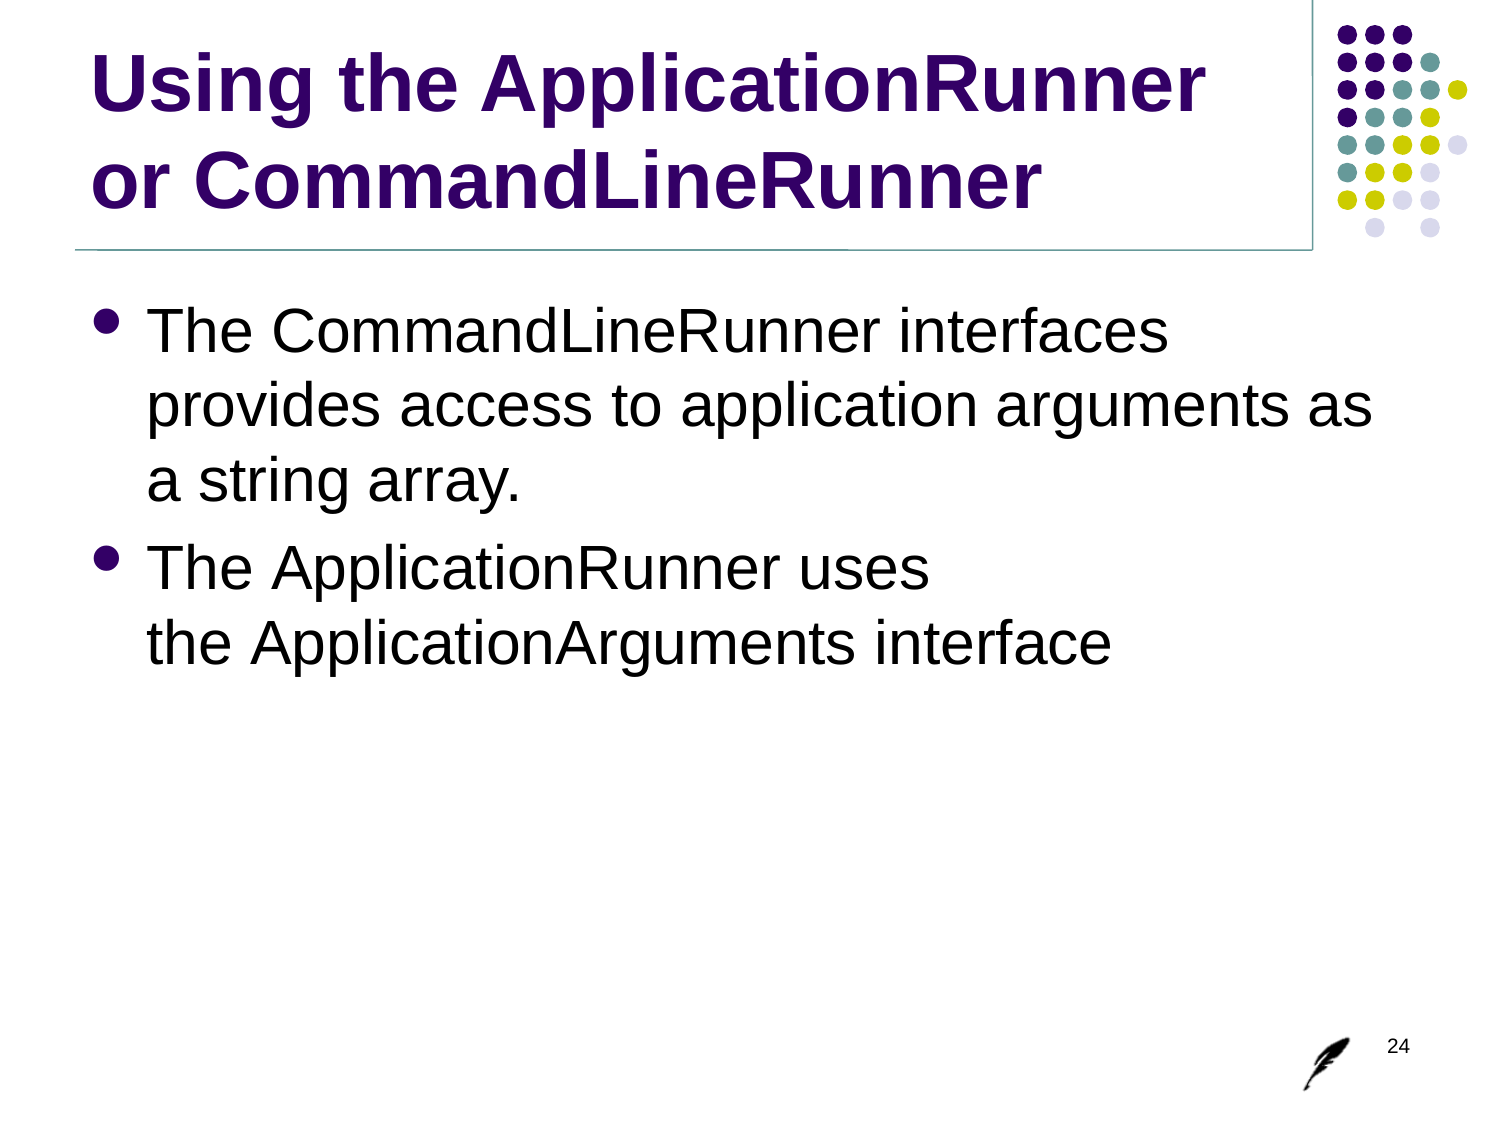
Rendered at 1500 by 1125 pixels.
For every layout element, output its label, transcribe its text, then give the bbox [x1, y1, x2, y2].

title Using the ApplicationRunner or CommandLineRunner [75, 20, 1313, 233]
slide_number 24 [1074, 1025, 1425, 1100]
list The CommandLineRunner interfaces provides access to application arguments as a string array. The ApplicationRunner uses the ApplicationArguments interface [75, 282, 1425, 1006]
